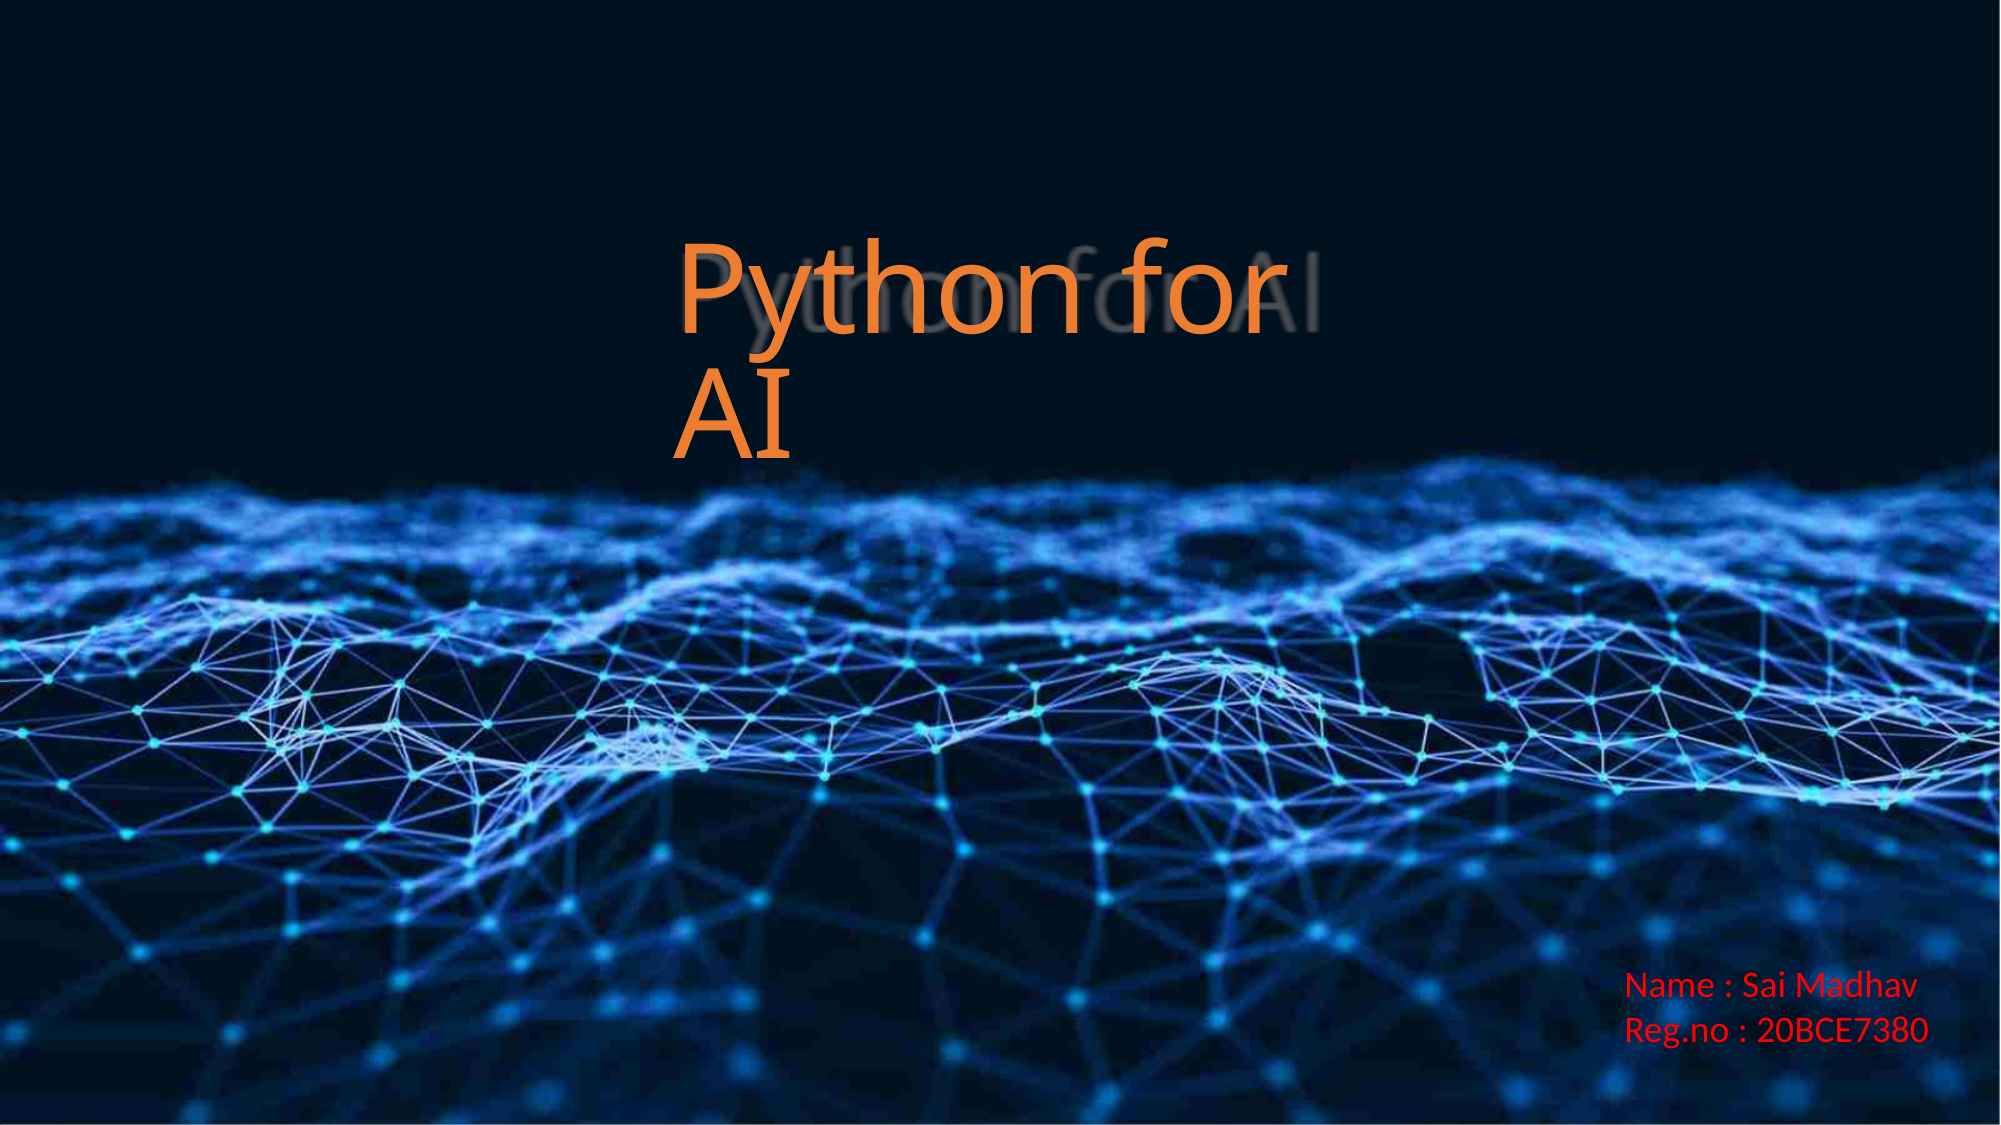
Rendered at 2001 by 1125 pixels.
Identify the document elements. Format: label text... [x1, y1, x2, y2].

text_box Name : Sai Madhav Reg.no : 20BCE7380 [1624, 967, 1960, 1050]
text_box [0, 0, 2000, 1125]
text_box Python for AI [673, 233, 1356, 484]
